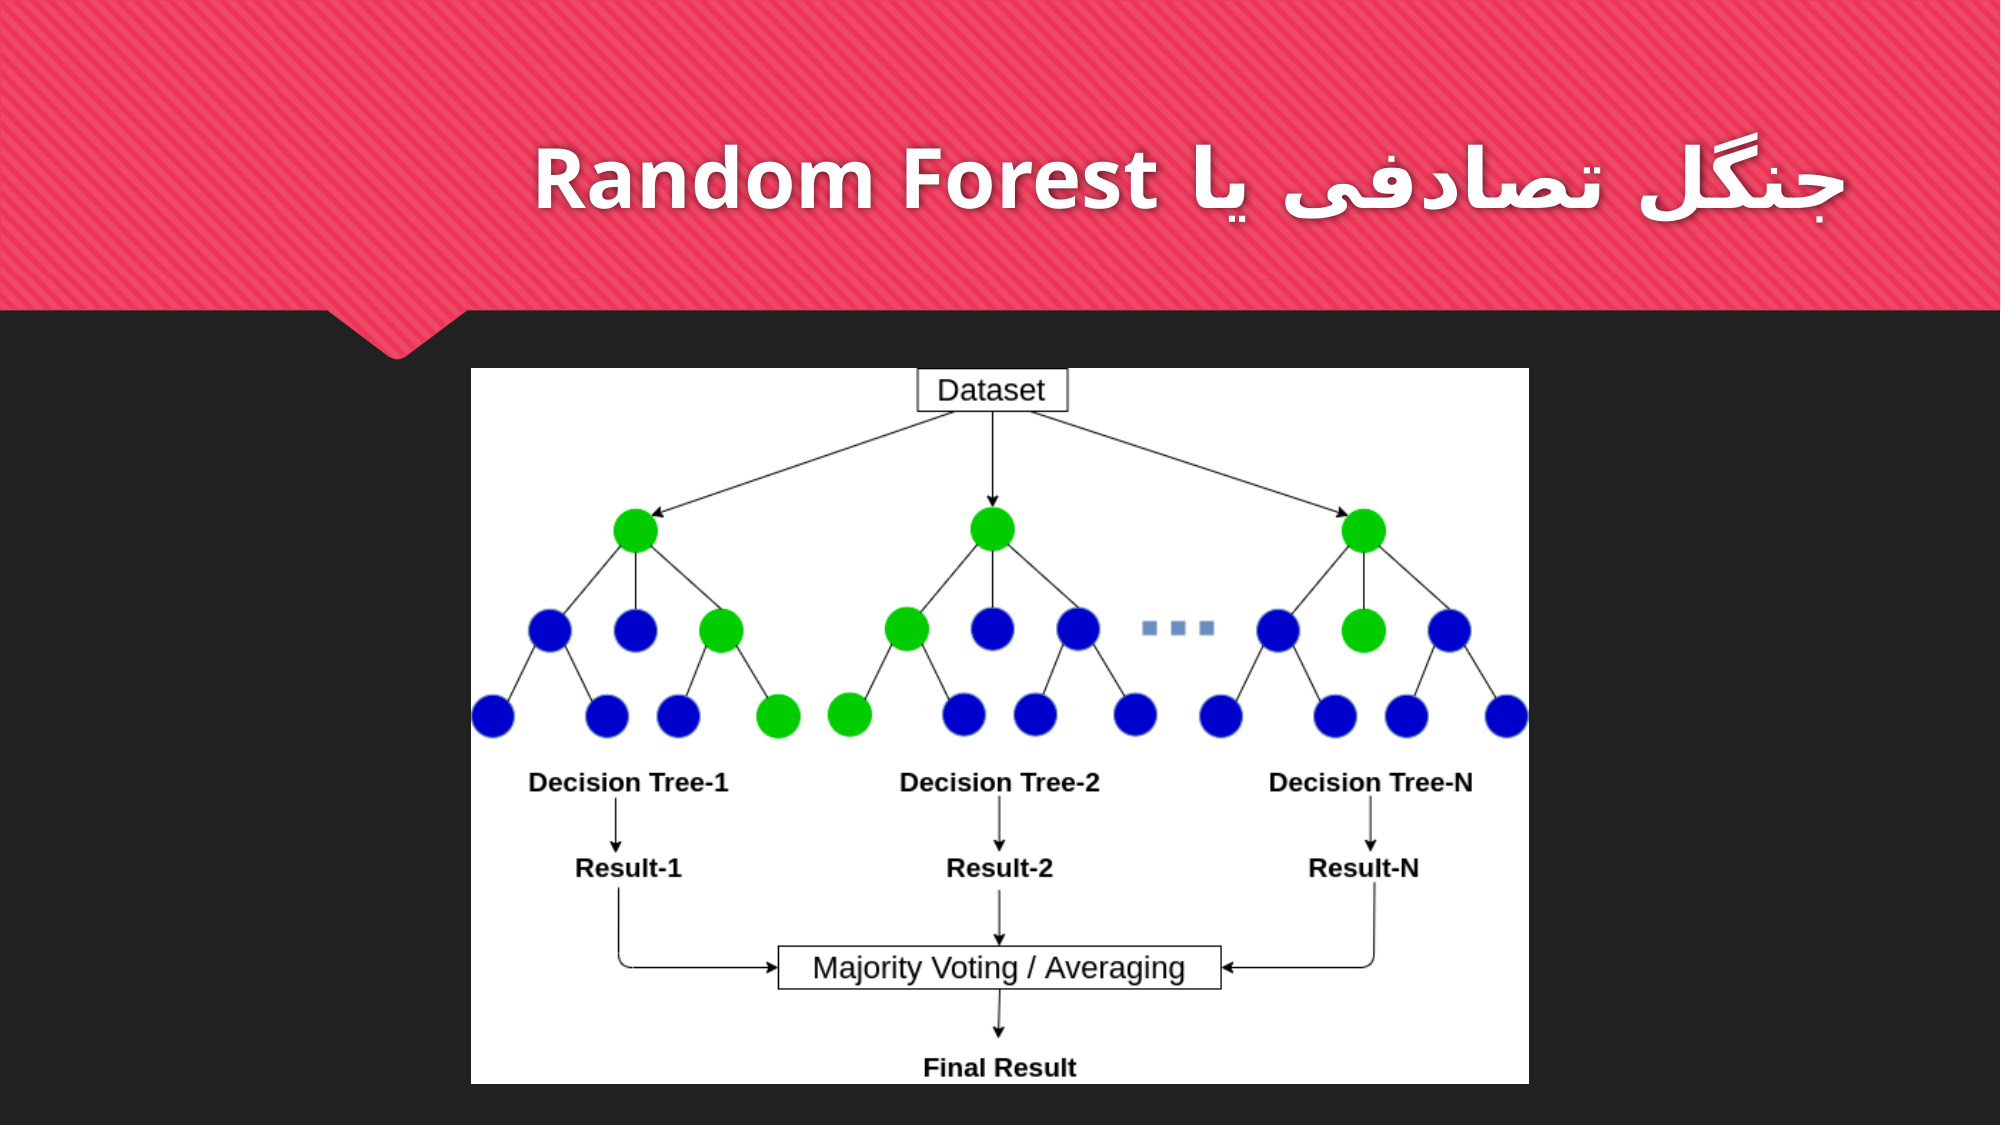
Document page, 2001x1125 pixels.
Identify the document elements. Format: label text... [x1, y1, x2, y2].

picture [471, 368, 1529, 1085]
title جنگل تصادفی یا Random Forest [132, 73, 1868, 233]
